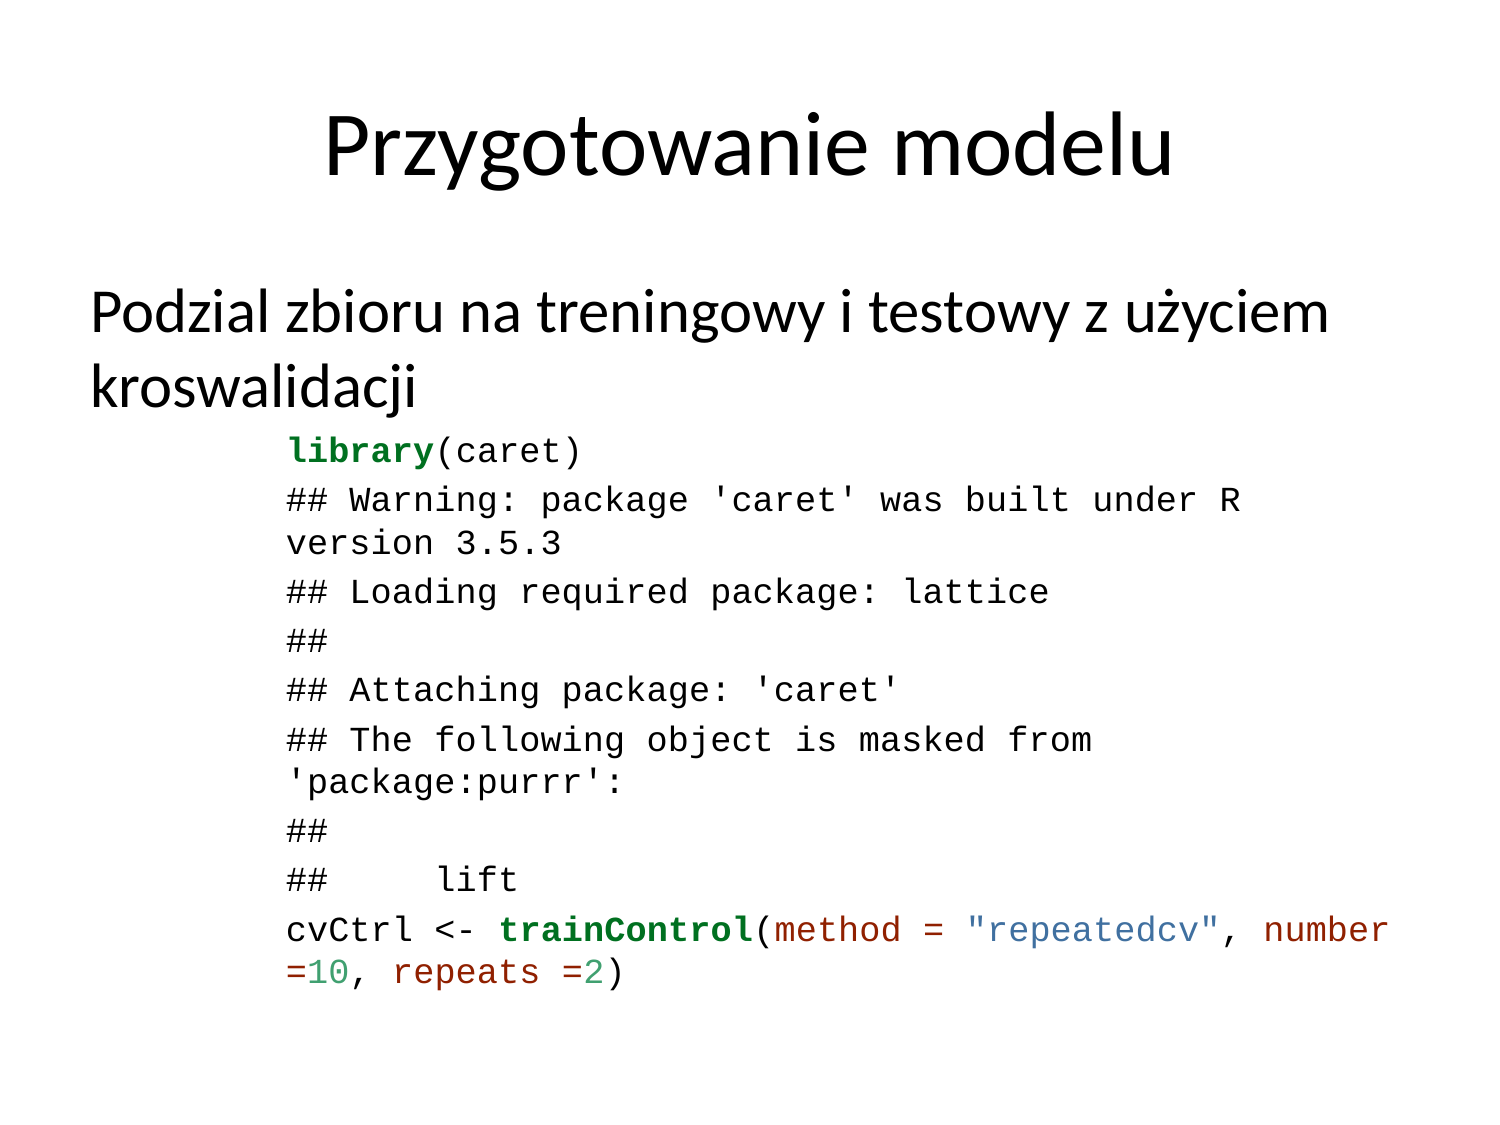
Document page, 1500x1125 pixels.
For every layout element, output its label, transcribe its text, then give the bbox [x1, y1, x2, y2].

list Podzial zbioru na treningowy i testowy z użyciem kroswalidacji library(caret) ## Warning: package 'caret' was built under R version 3.5.3 ## Loading required package: lattice ## ## Attaching package: 'caret' ## The following object is masked from 'package:purrr': ## ## lift cvCtrl <- trainControl(method = "repeatedcv", number =10, repeats =2) [75, 262, 1425, 1005]
title Przygotowanie modelu [75, 45, 1425, 233]
